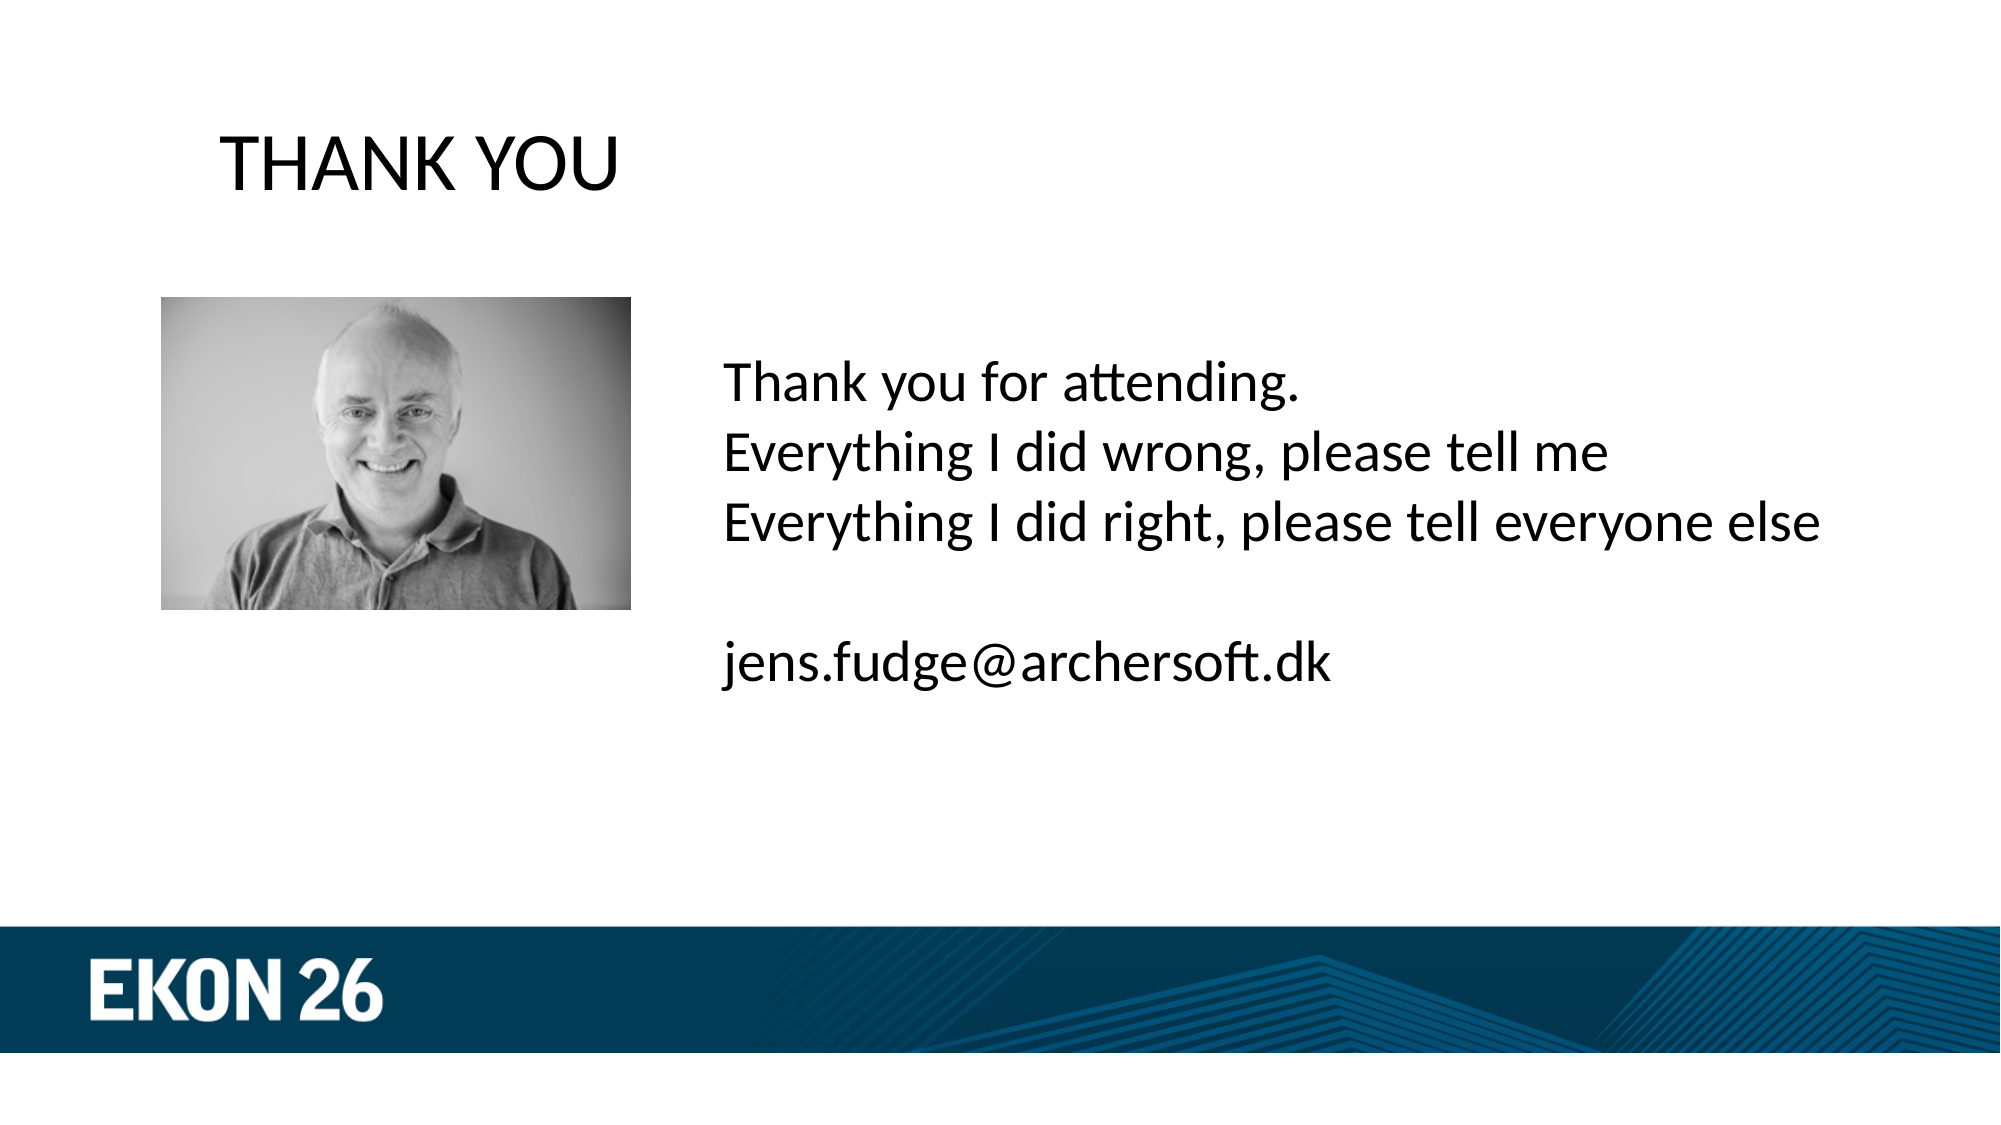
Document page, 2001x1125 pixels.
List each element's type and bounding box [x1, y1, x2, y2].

picture [237, 959, 281, 1020]
picture [139, 959, 189, 1020]
picture [187, 958, 229, 1021]
picture [300, 959, 339, 1020]
picture [0, 0, 2000, 926]
picture [342, 959, 383, 1021]
picture [91, 959, 133, 1020]
